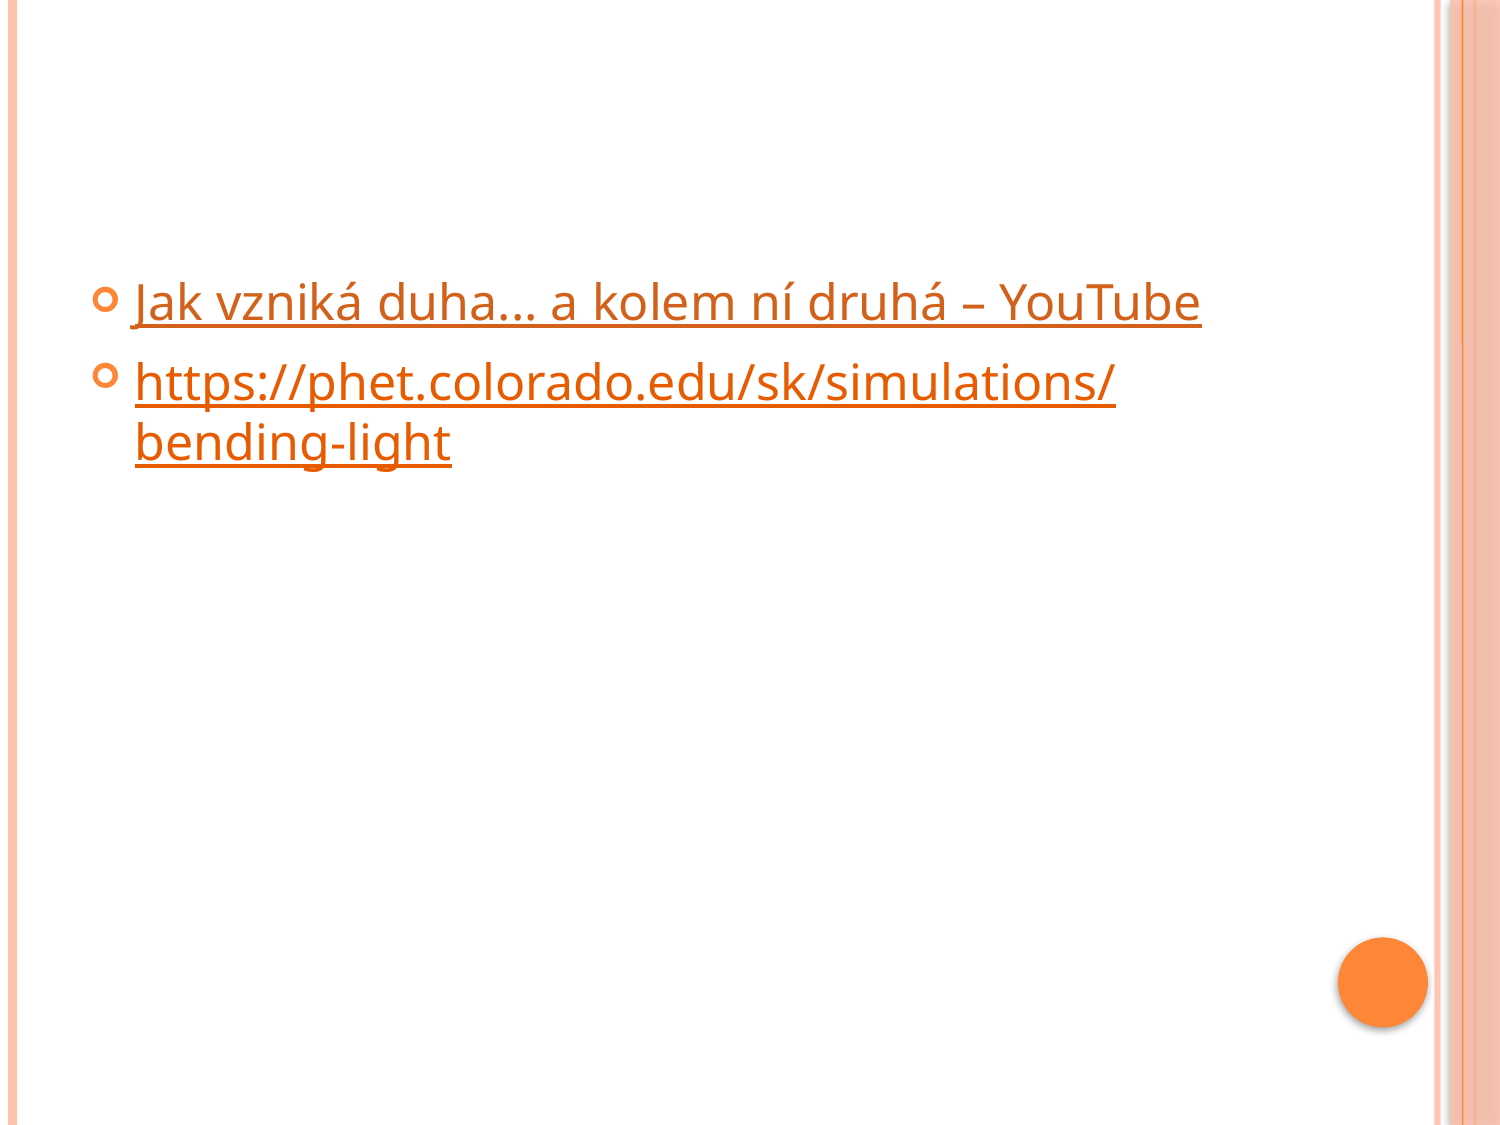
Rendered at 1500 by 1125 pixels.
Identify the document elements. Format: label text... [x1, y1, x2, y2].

list Jak vzniká duha... a kolem ní druhá – YouTube https://phet.colorado.edu/sk/simulations/bending-light [75, 262, 1300, 1062]
